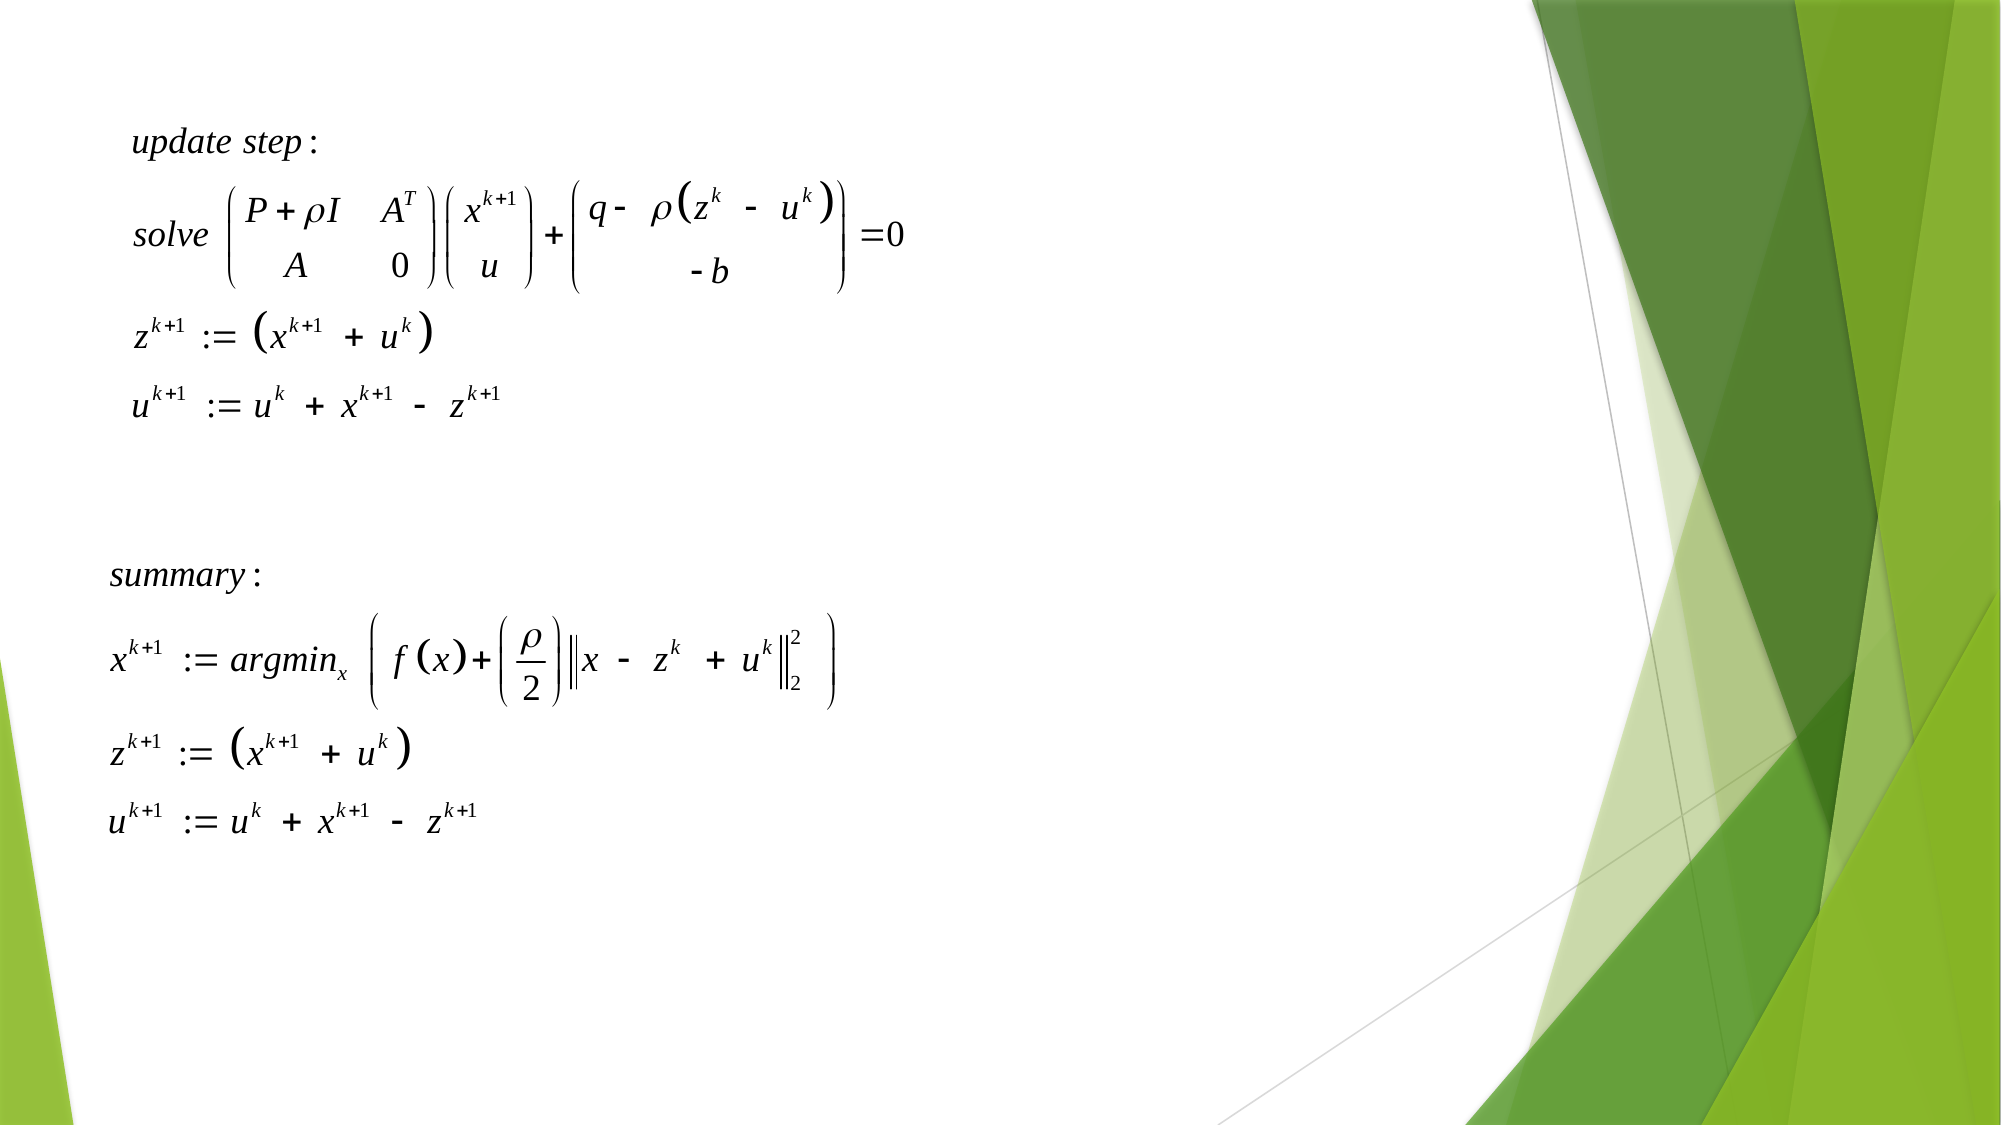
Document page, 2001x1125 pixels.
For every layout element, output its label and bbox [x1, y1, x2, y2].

picture [102, 561, 845, 842]
picture [126, 118, 911, 428]
